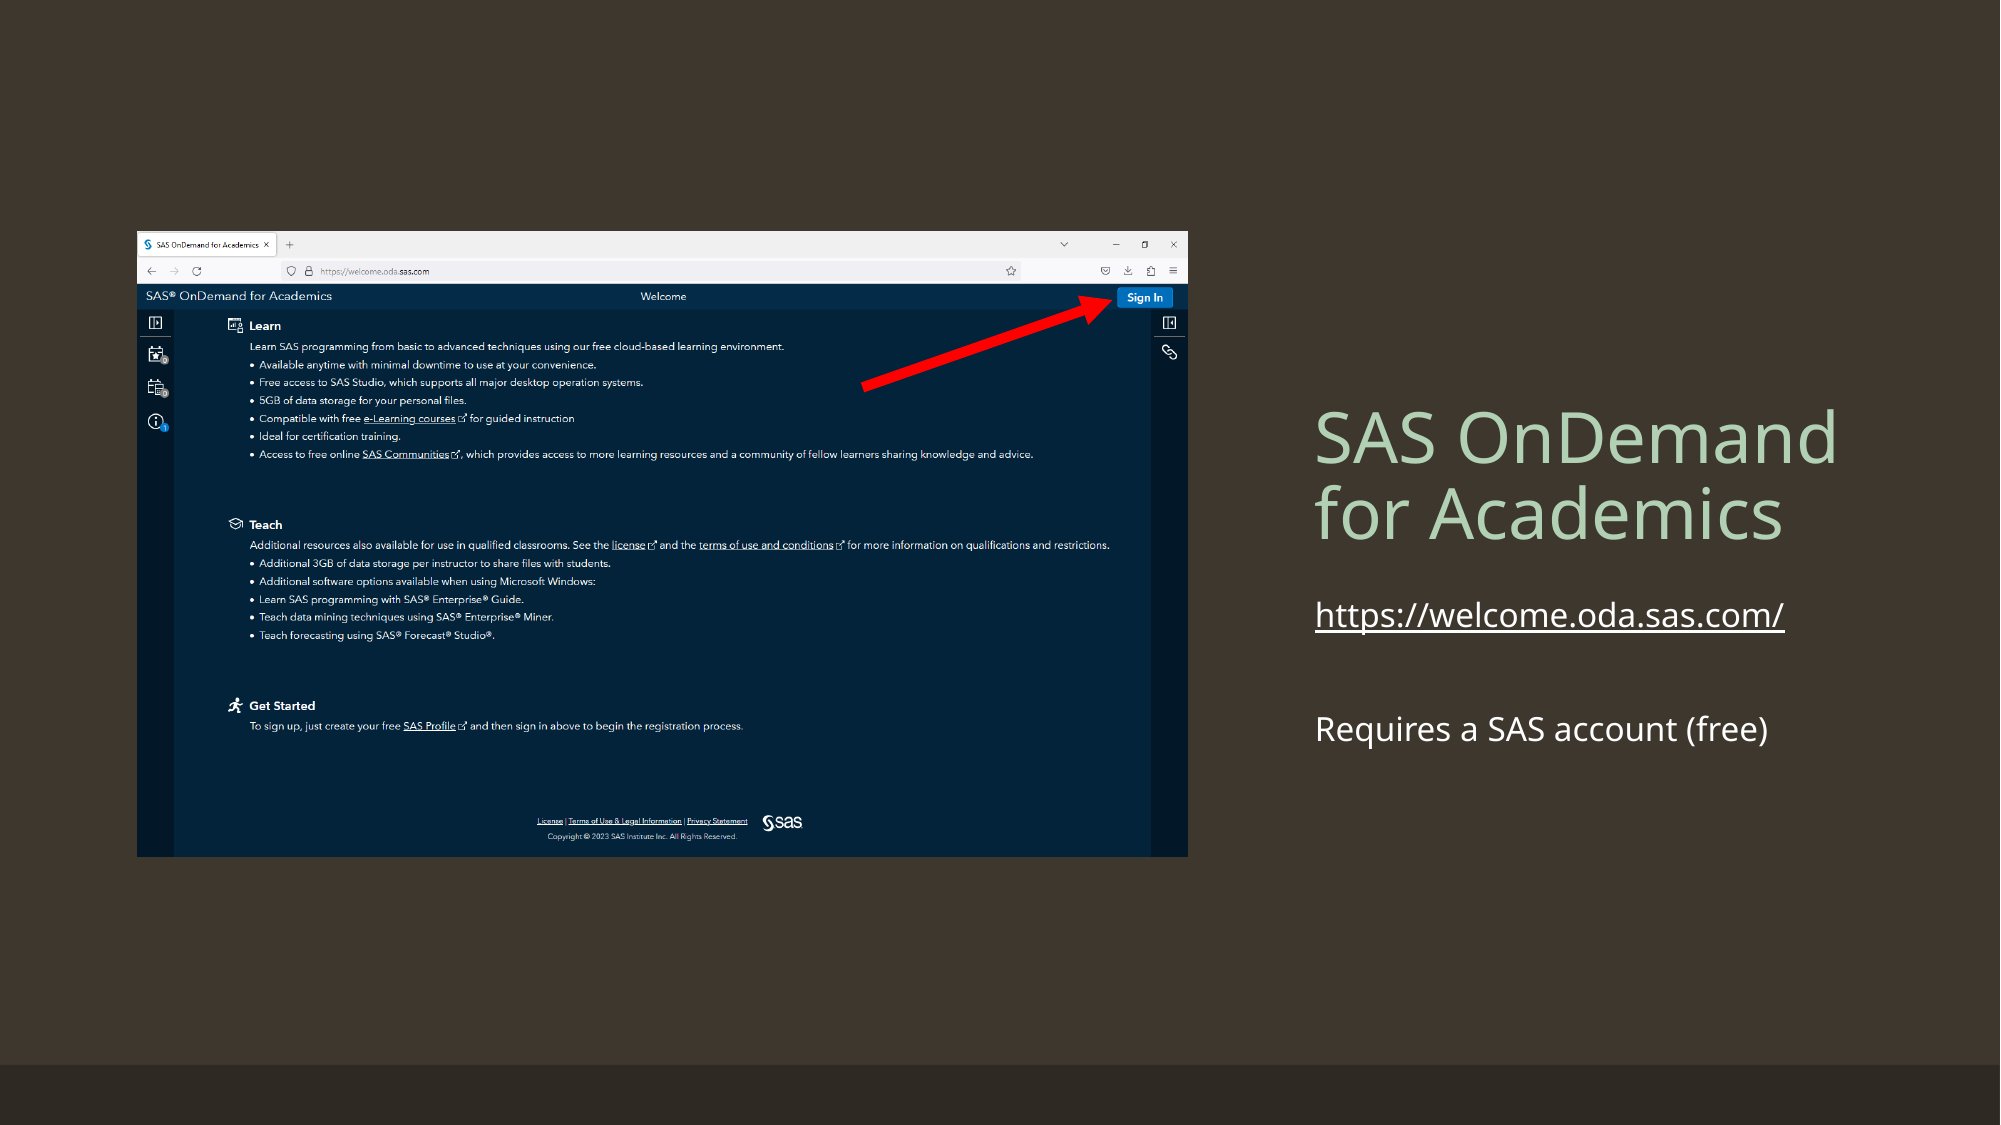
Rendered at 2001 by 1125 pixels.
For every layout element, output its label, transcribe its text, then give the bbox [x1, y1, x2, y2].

title SAS OnDemand for Academics [1299, 249, 1863, 563]
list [137, 230, 1188, 857]
list https://welcome.oda.sas.com/ Requires a SAS account (free) [1299, 587, 1863, 888]
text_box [862, 299, 1113, 388]
